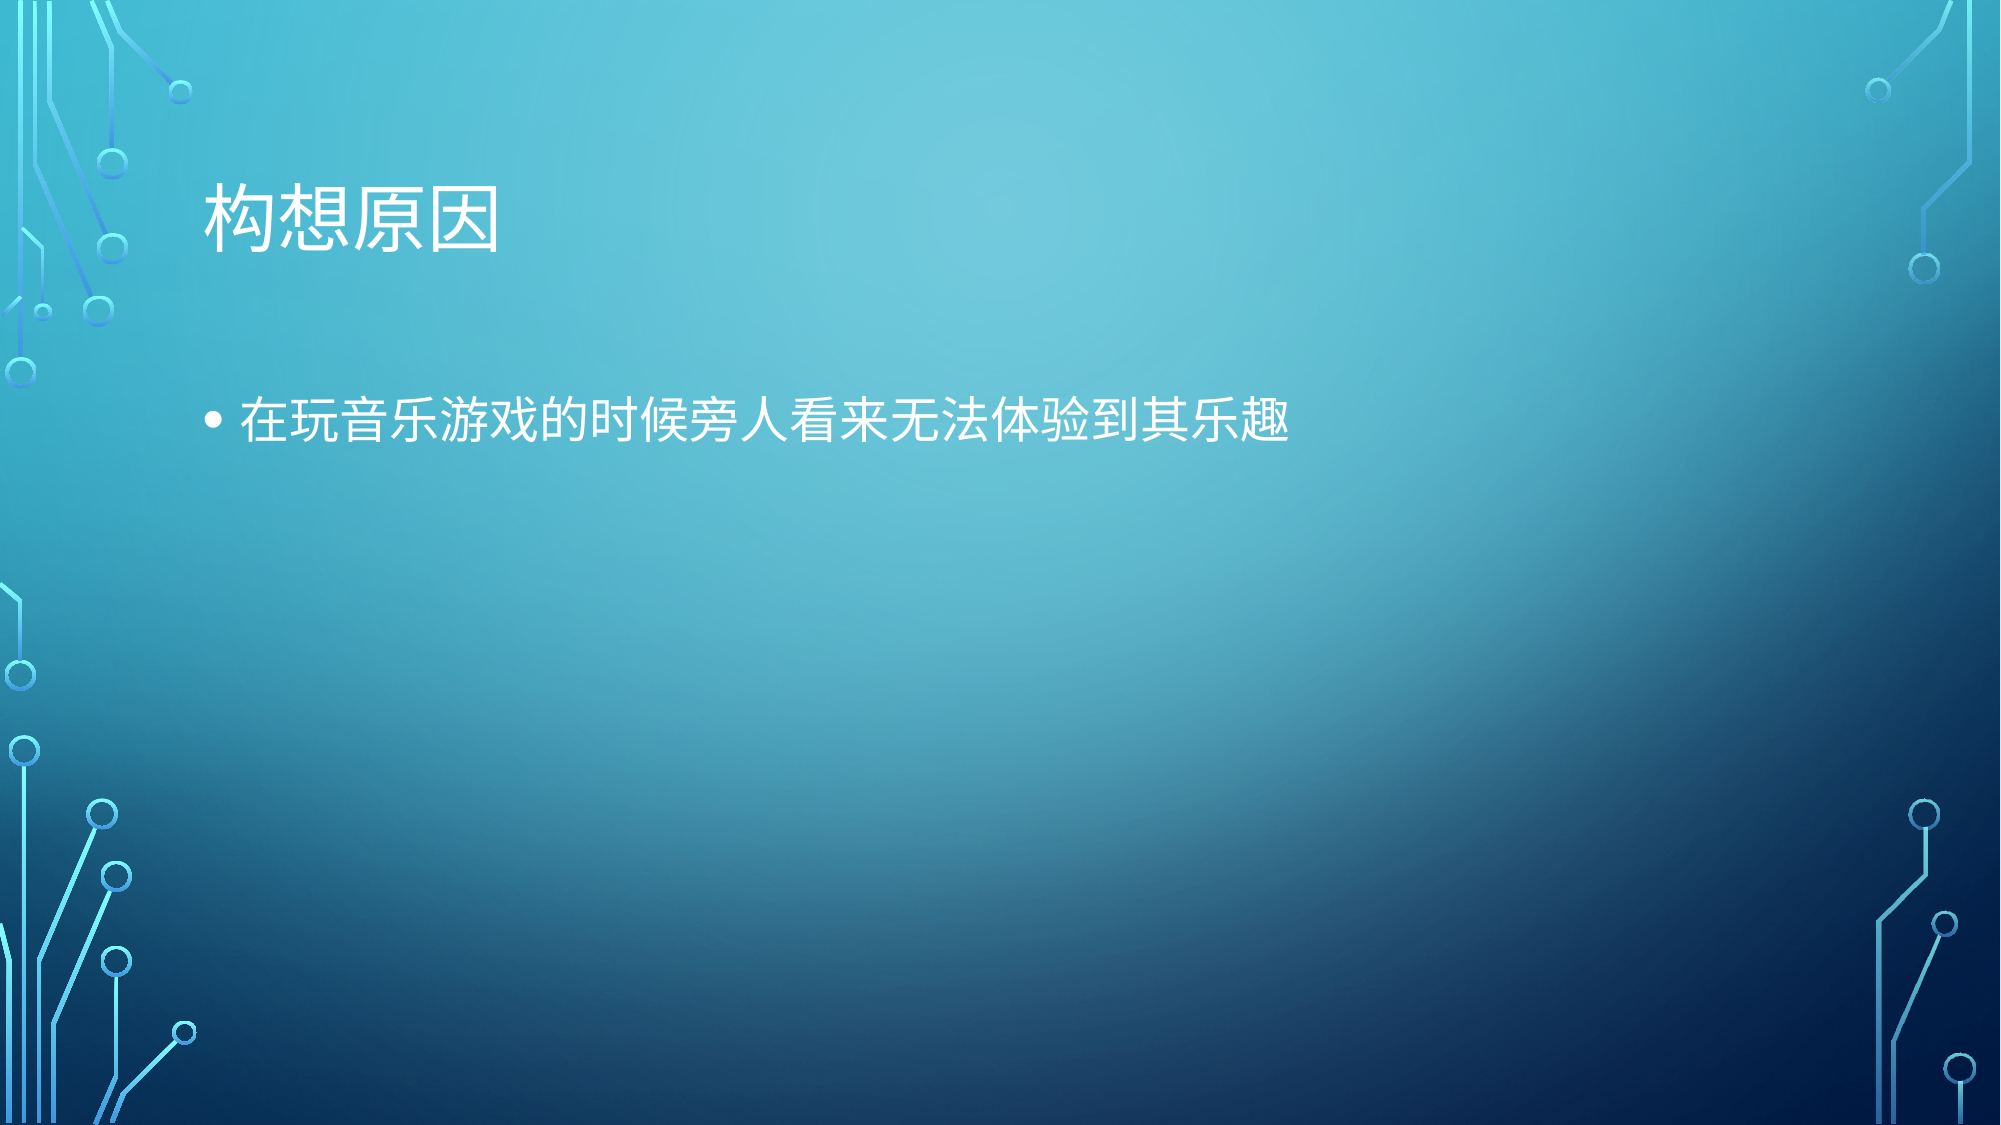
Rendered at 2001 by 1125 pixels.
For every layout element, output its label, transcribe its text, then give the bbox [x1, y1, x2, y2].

title 构想原因 [187, 101, 1813, 344]
list 在玩音乐游戏的时候旁人看来无法体验到其乐趣 [187, 369, 1813, 950]
